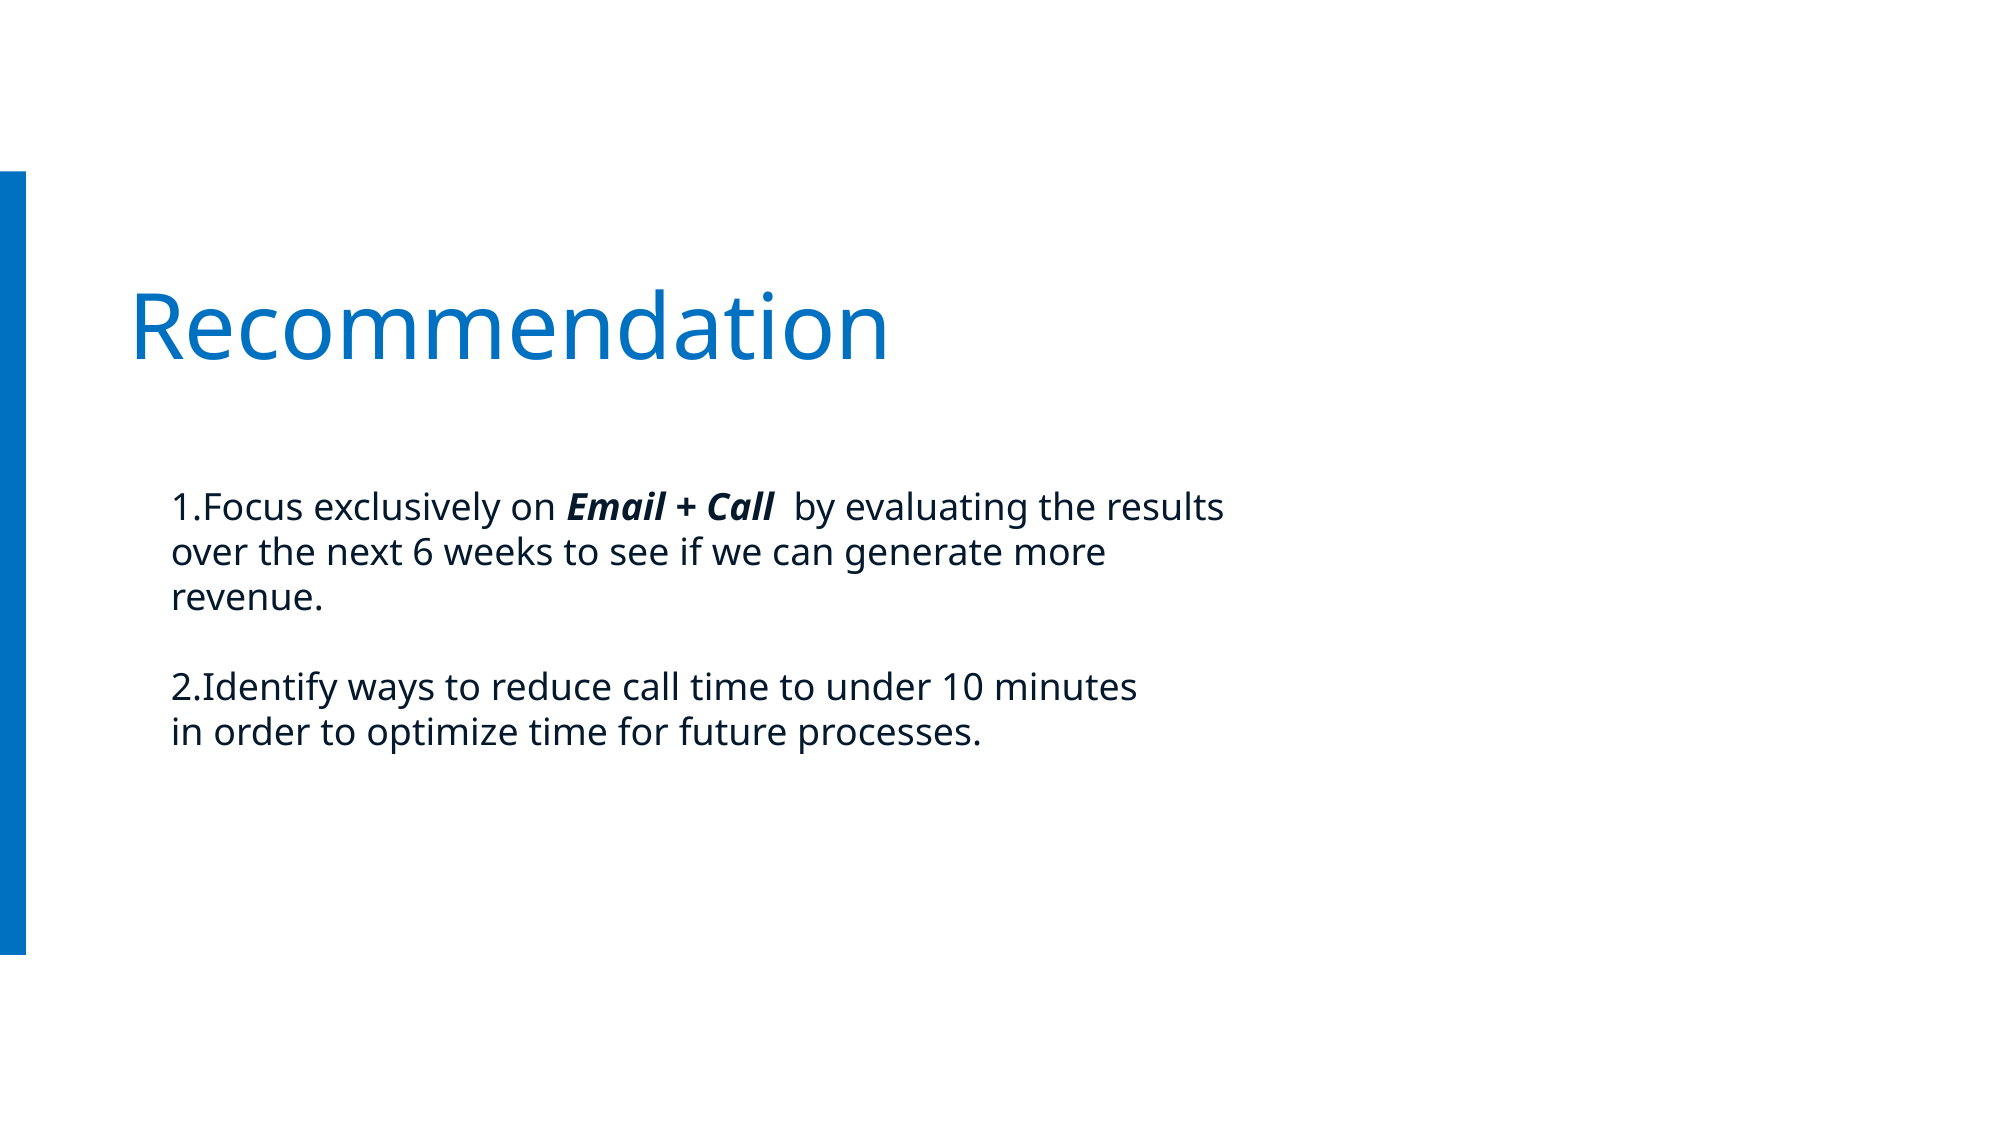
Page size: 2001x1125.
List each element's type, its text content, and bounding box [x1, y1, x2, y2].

text_box Focus exclusively on Email + Call by evaluating the results over the next 6 weeks to see if we can generate more revenue. Identify ways to reduce call time to under 10 minutes in order to optimize time for future processes. [156, 475, 1266, 761]
text_box [0, 170, 27, 956]
text_box Recommendation [113, 260, 952, 386]
